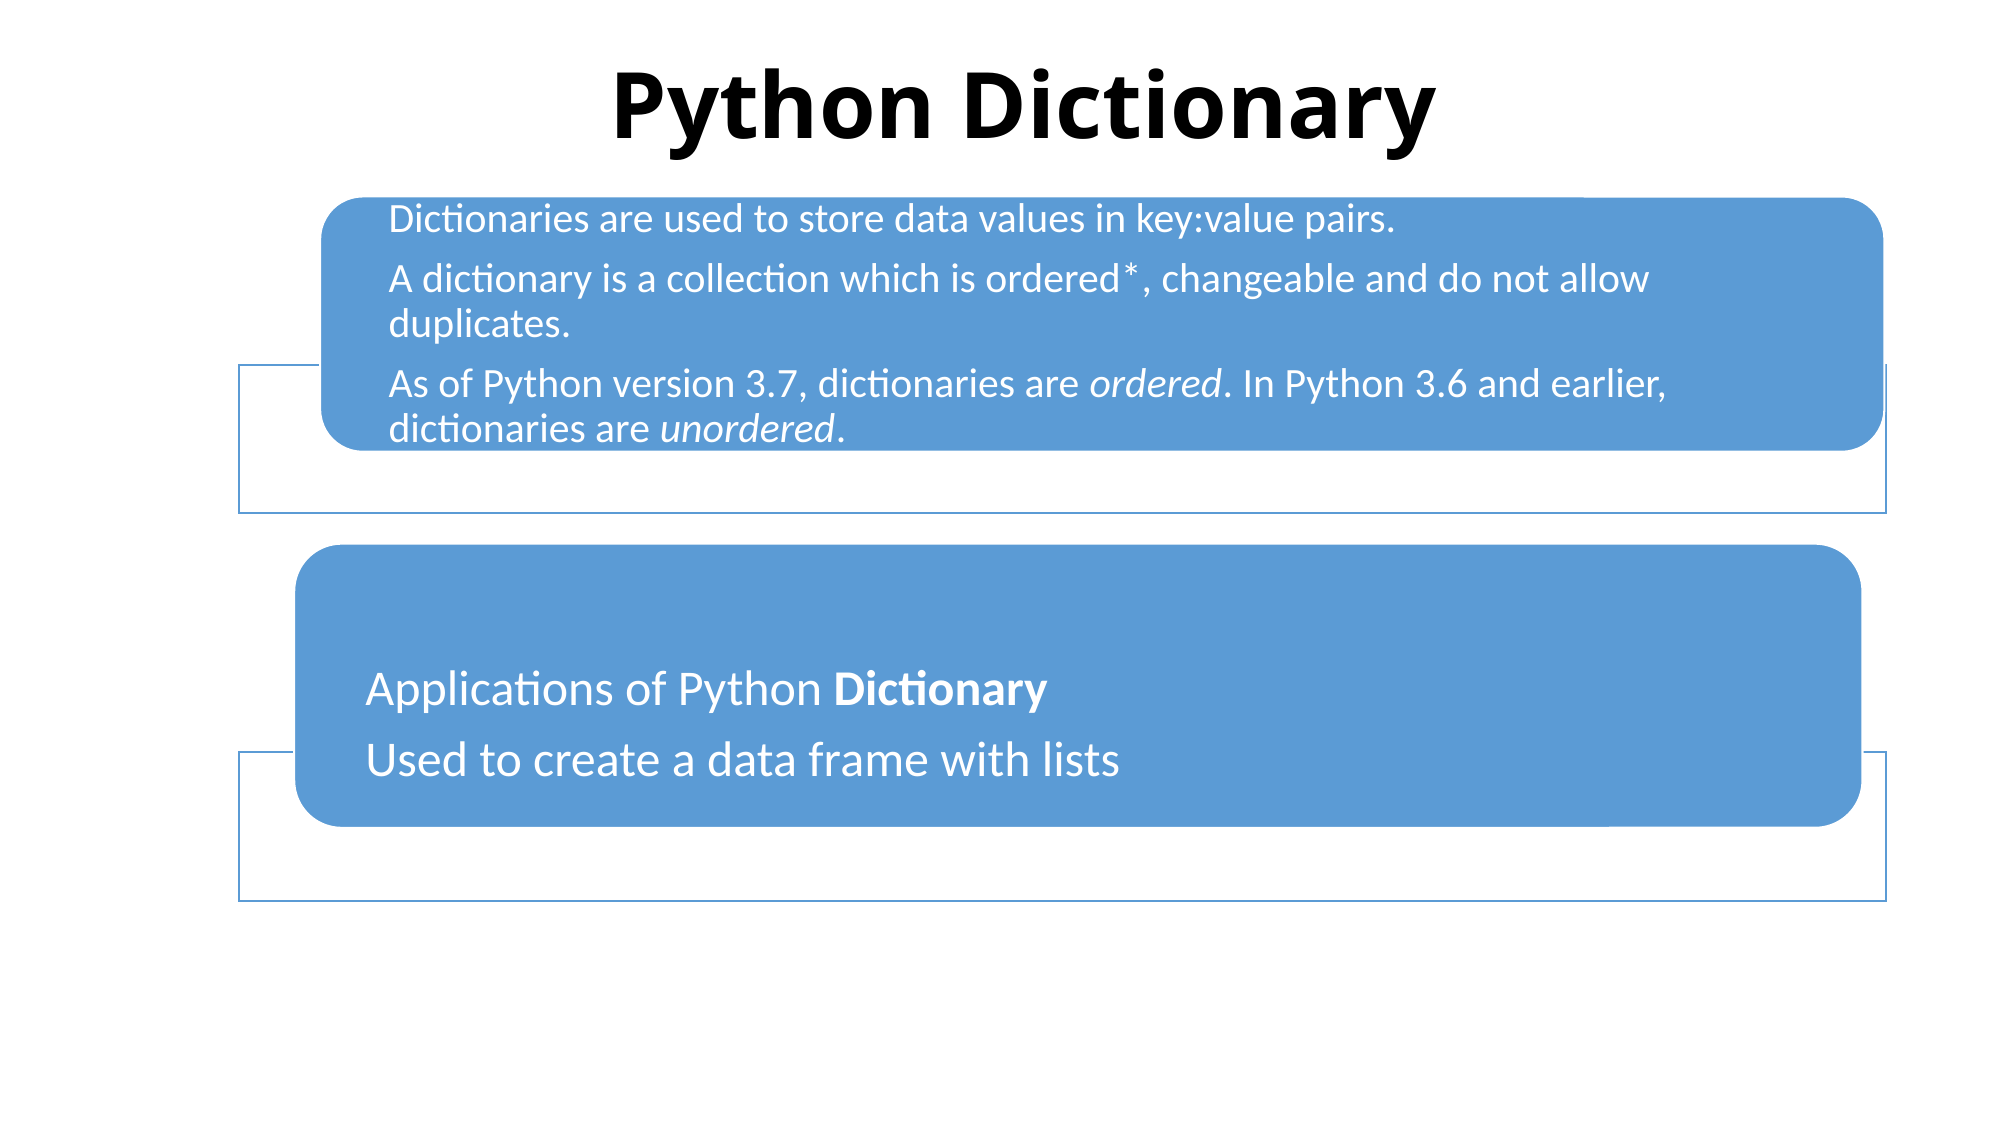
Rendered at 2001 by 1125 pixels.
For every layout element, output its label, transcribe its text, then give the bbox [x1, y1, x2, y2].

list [238, 186, 1886, 901]
title Python Dictionary [161, 0, 1886, 218]
